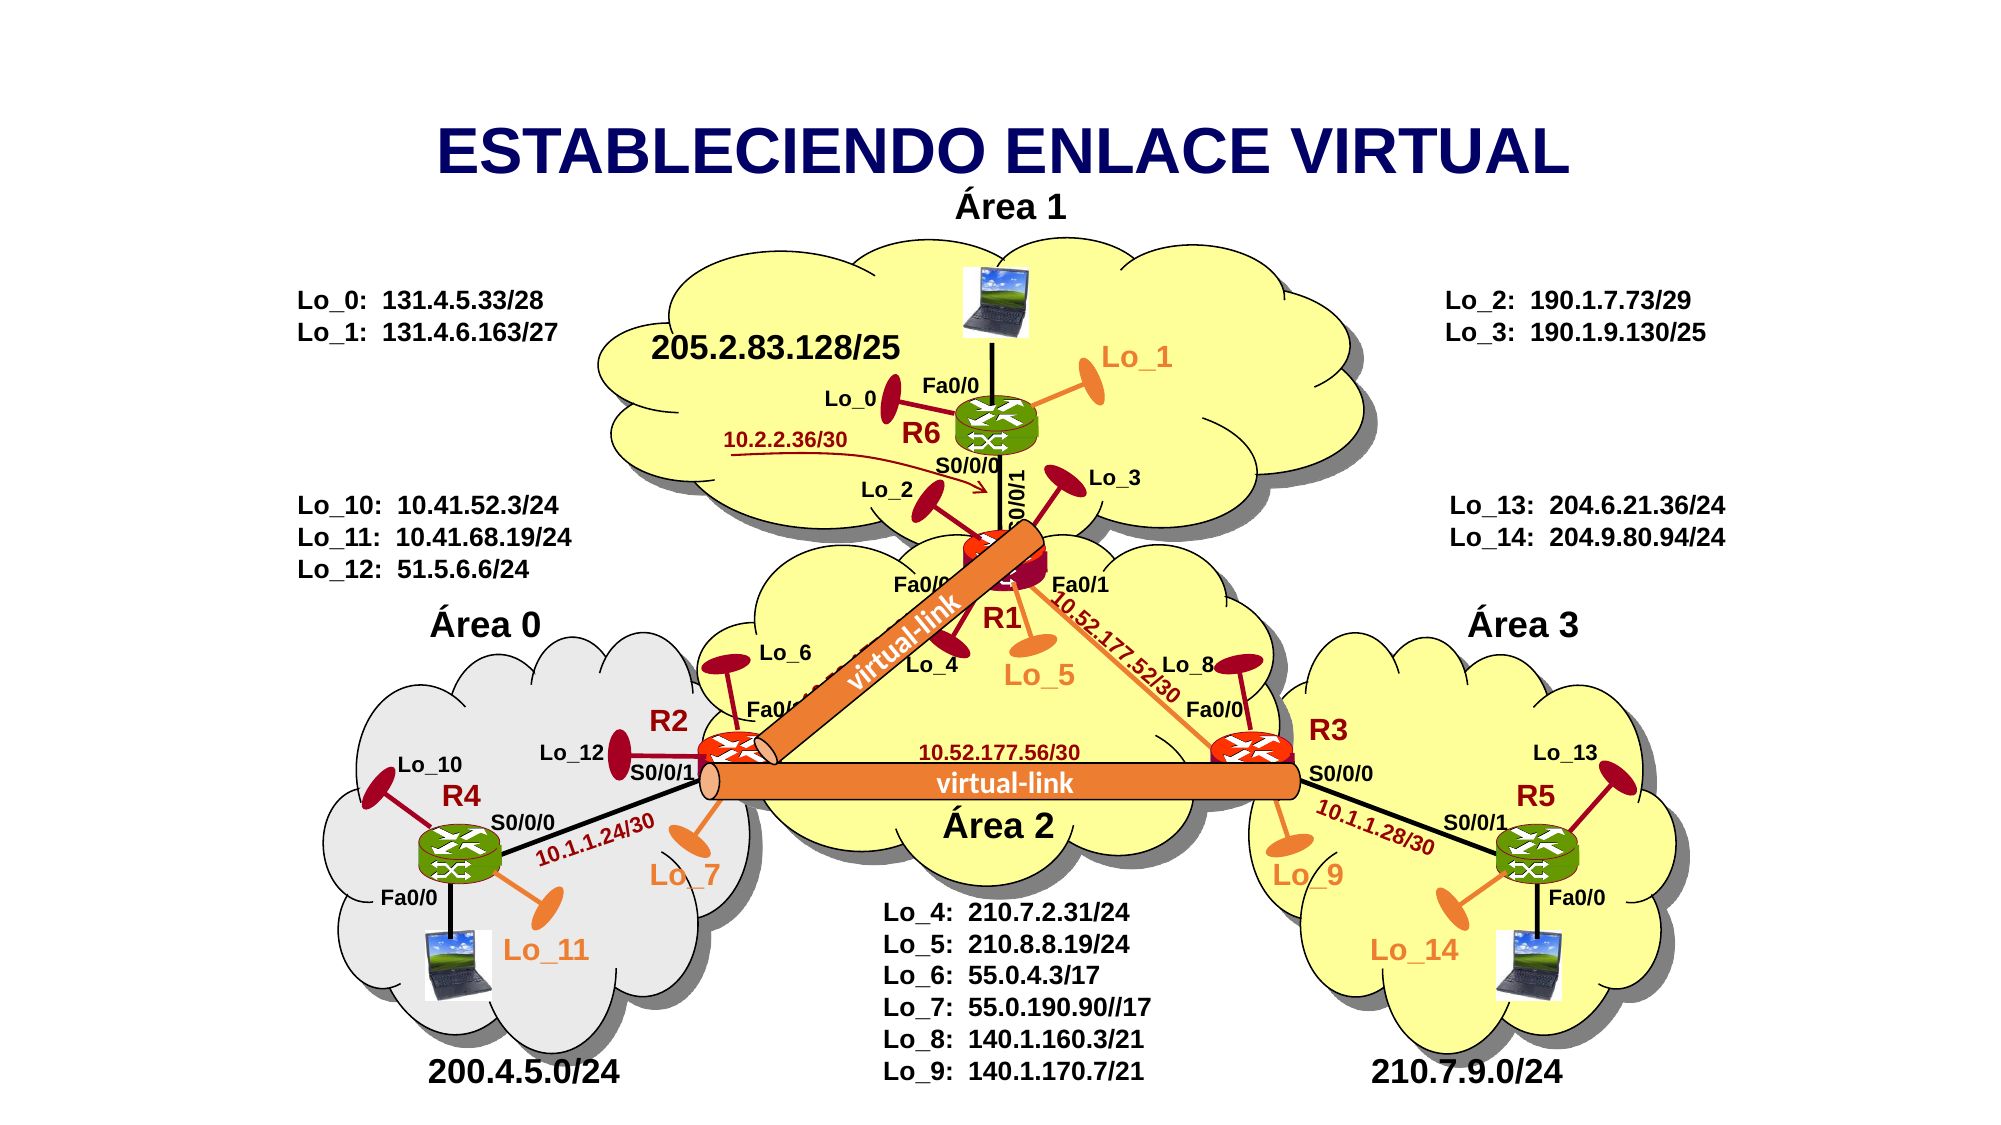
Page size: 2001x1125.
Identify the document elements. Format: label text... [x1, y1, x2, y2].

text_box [279, 174, 1745, 1099]
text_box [706, 624, 1294, 801]
text_box ESTABLECIENDO ENLACE VIRTUAL [421, 101, 1588, 174]
